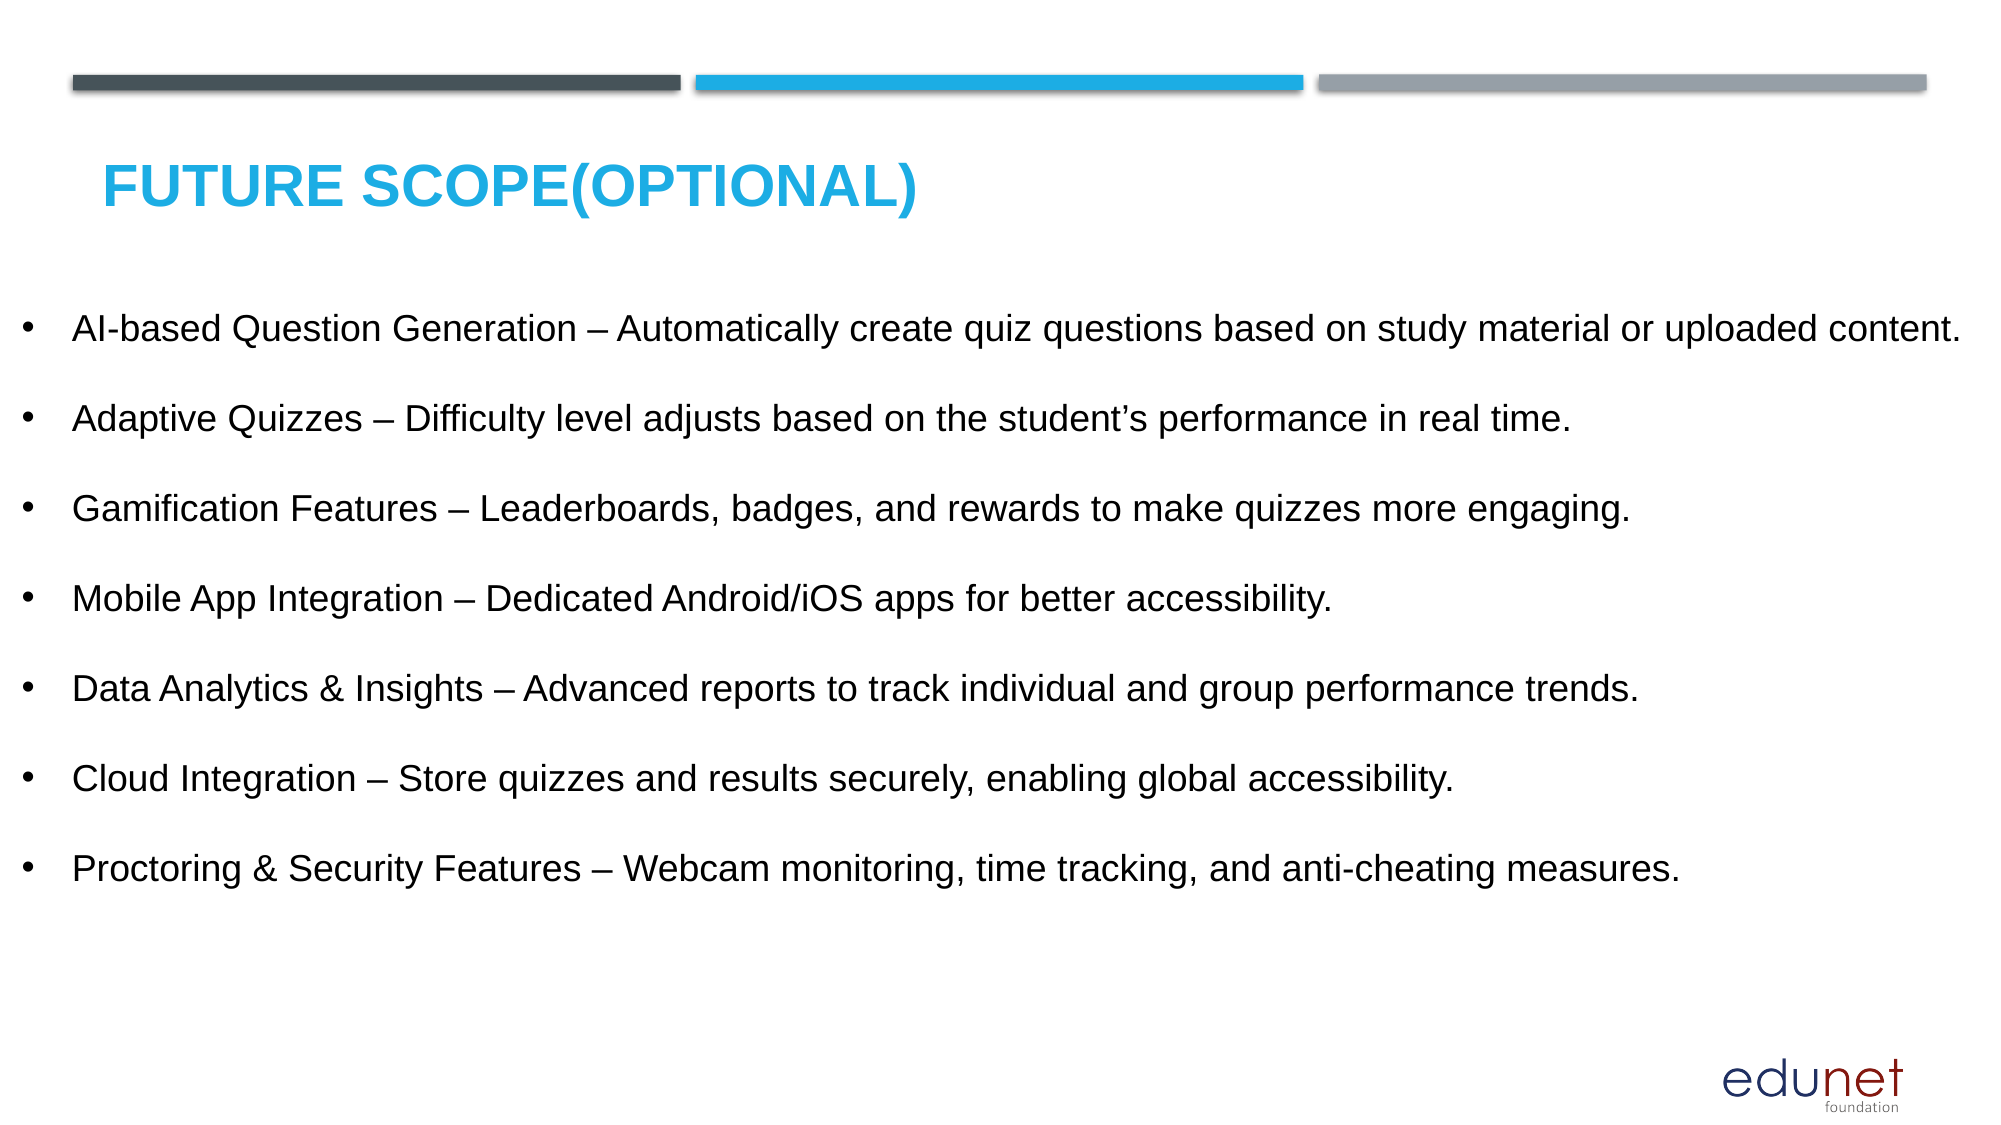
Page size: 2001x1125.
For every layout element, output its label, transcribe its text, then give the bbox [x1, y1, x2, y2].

list AI-based Question Generation – Automatically create quiz questions based on study material or uploaded content. Adaptive Quizzes – Difficulty level adjusts based on the student’s performance in real time. Gamification Features – Leaderboards, badges, and rewards to make quizzes more engaging. Mobile App Integration – Dedicated Android/iOS apps for better accessibility. Data Analytics & Insights – Advanced reports to track individual and group performance trends. Cloud Integration – Store quizzes and results securely, enabling global accessibility. Proctoring & Security Features – Webcam monitoring, time tracking, and anti-cheating measures. [6, 270, 2000, 924]
text_box Future scope(Optional) [87, 138, 1898, 226]
picture [1719, 1056, 1905, 1116]
